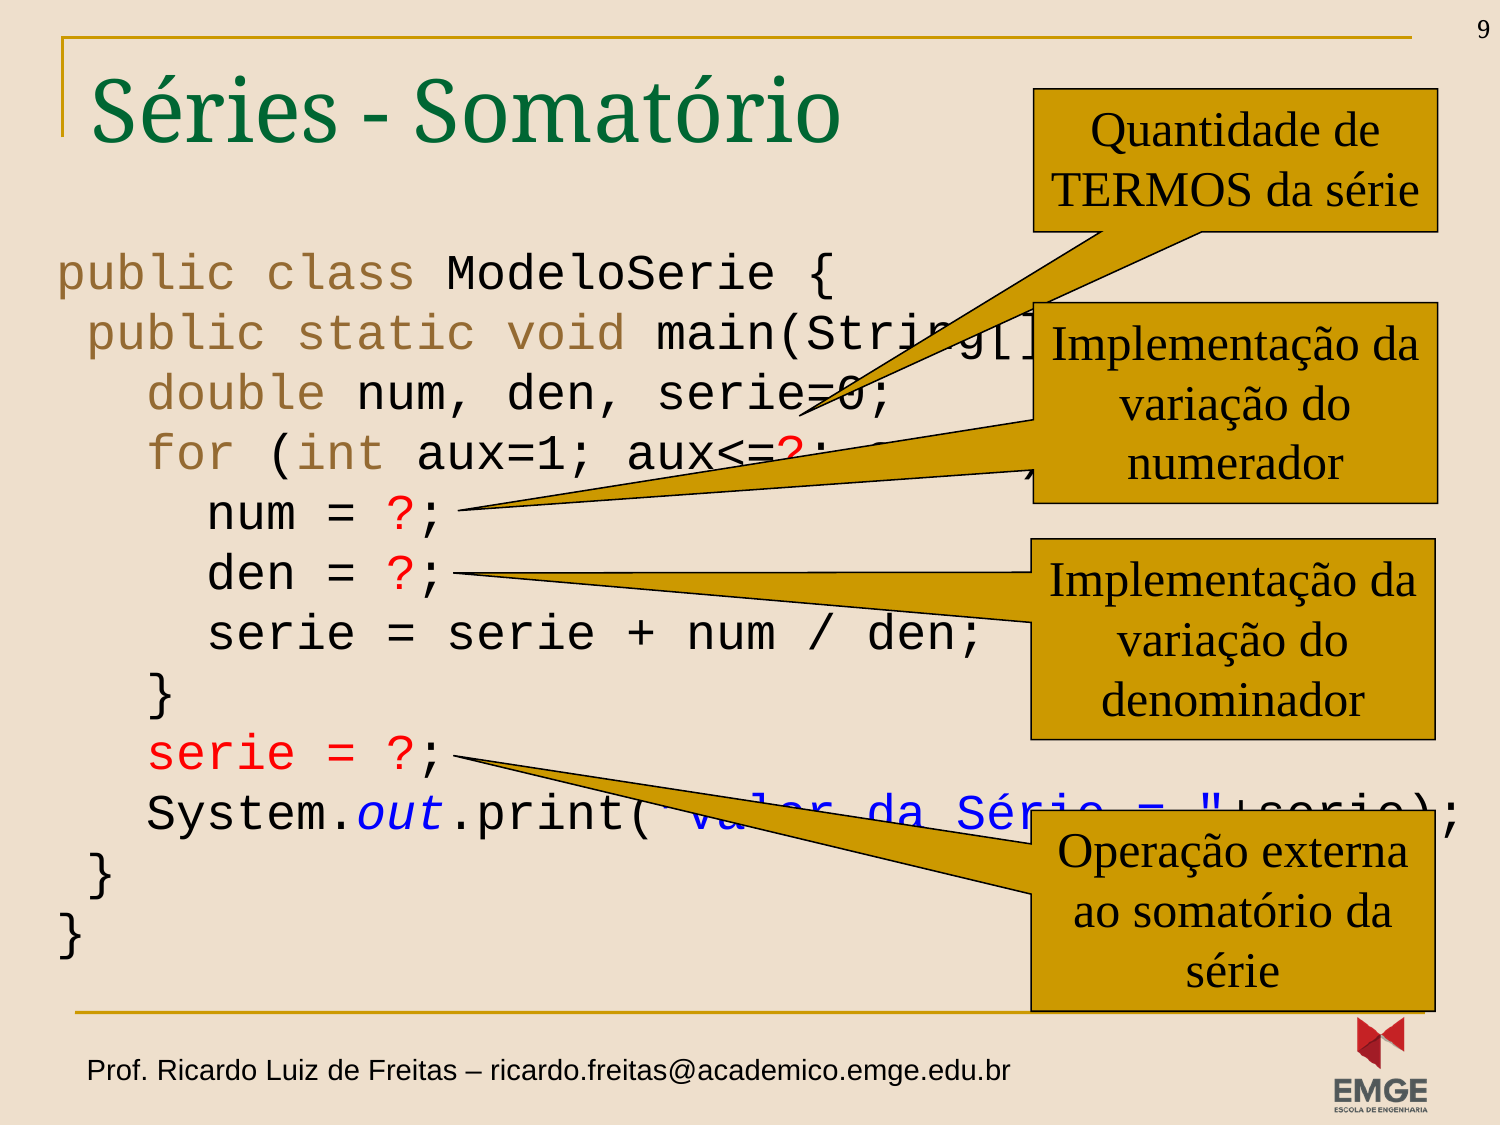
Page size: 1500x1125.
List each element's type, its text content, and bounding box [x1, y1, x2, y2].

title Séries - Somatório [75, 47, 1143, 211]
text_box public class ModeloSerie { public static void main(String[] args) { double num, den, serie=0; for (int aux=1; aux<=?; aux++) { num = ?; den = ?; serie = serie + num / den; } serie = ?; System.out.print("Valor da Série = "+serie); } } [41, 231, 1500, 967]
text_box Implementação da variação do denominador [453, 538, 1436, 740]
picture [1328, 1012, 1433, 1116]
text_box Implementação da variação do numerador [457, 302, 1438, 511]
text_box Operação externa ao somatório da série [453, 755, 1436, 1012]
text_box Quantidade de TERMOS da série [799, 88, 1438, 416]
slide_number 9 [1392, 0, 1500, 55]
